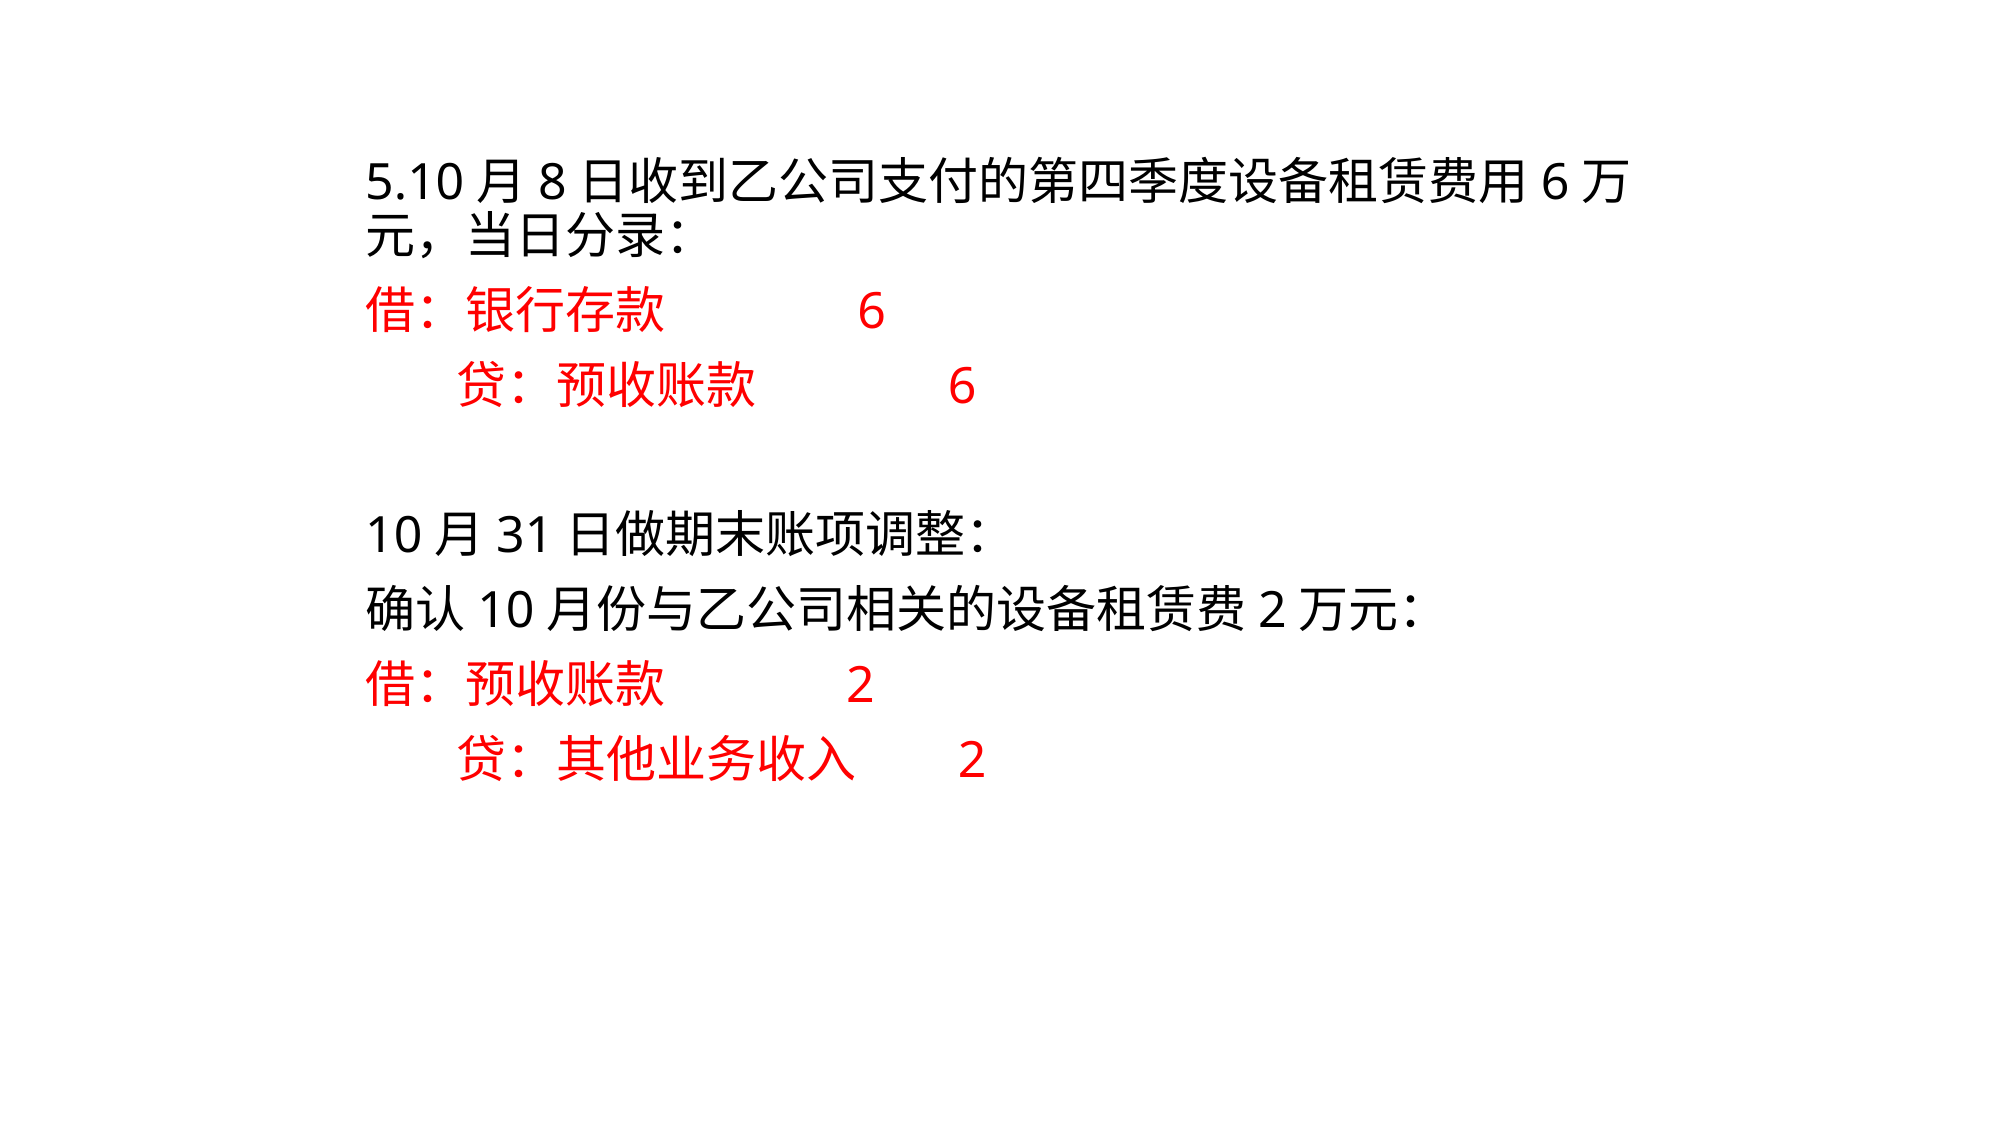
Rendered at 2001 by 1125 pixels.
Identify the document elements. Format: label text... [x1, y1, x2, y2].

list 5.10月8日收到乙公司支付的第四季度设备租赁费用6万元，当日分录： 借：银行存款 6 贷：预收账款 6 10月31日做期末账项调整： 确认10月份与乙公司相关的设备租赁费2万元： 借：预收账款 2 贷：其他业务收入 2 [350, 148, 1650, 937]
